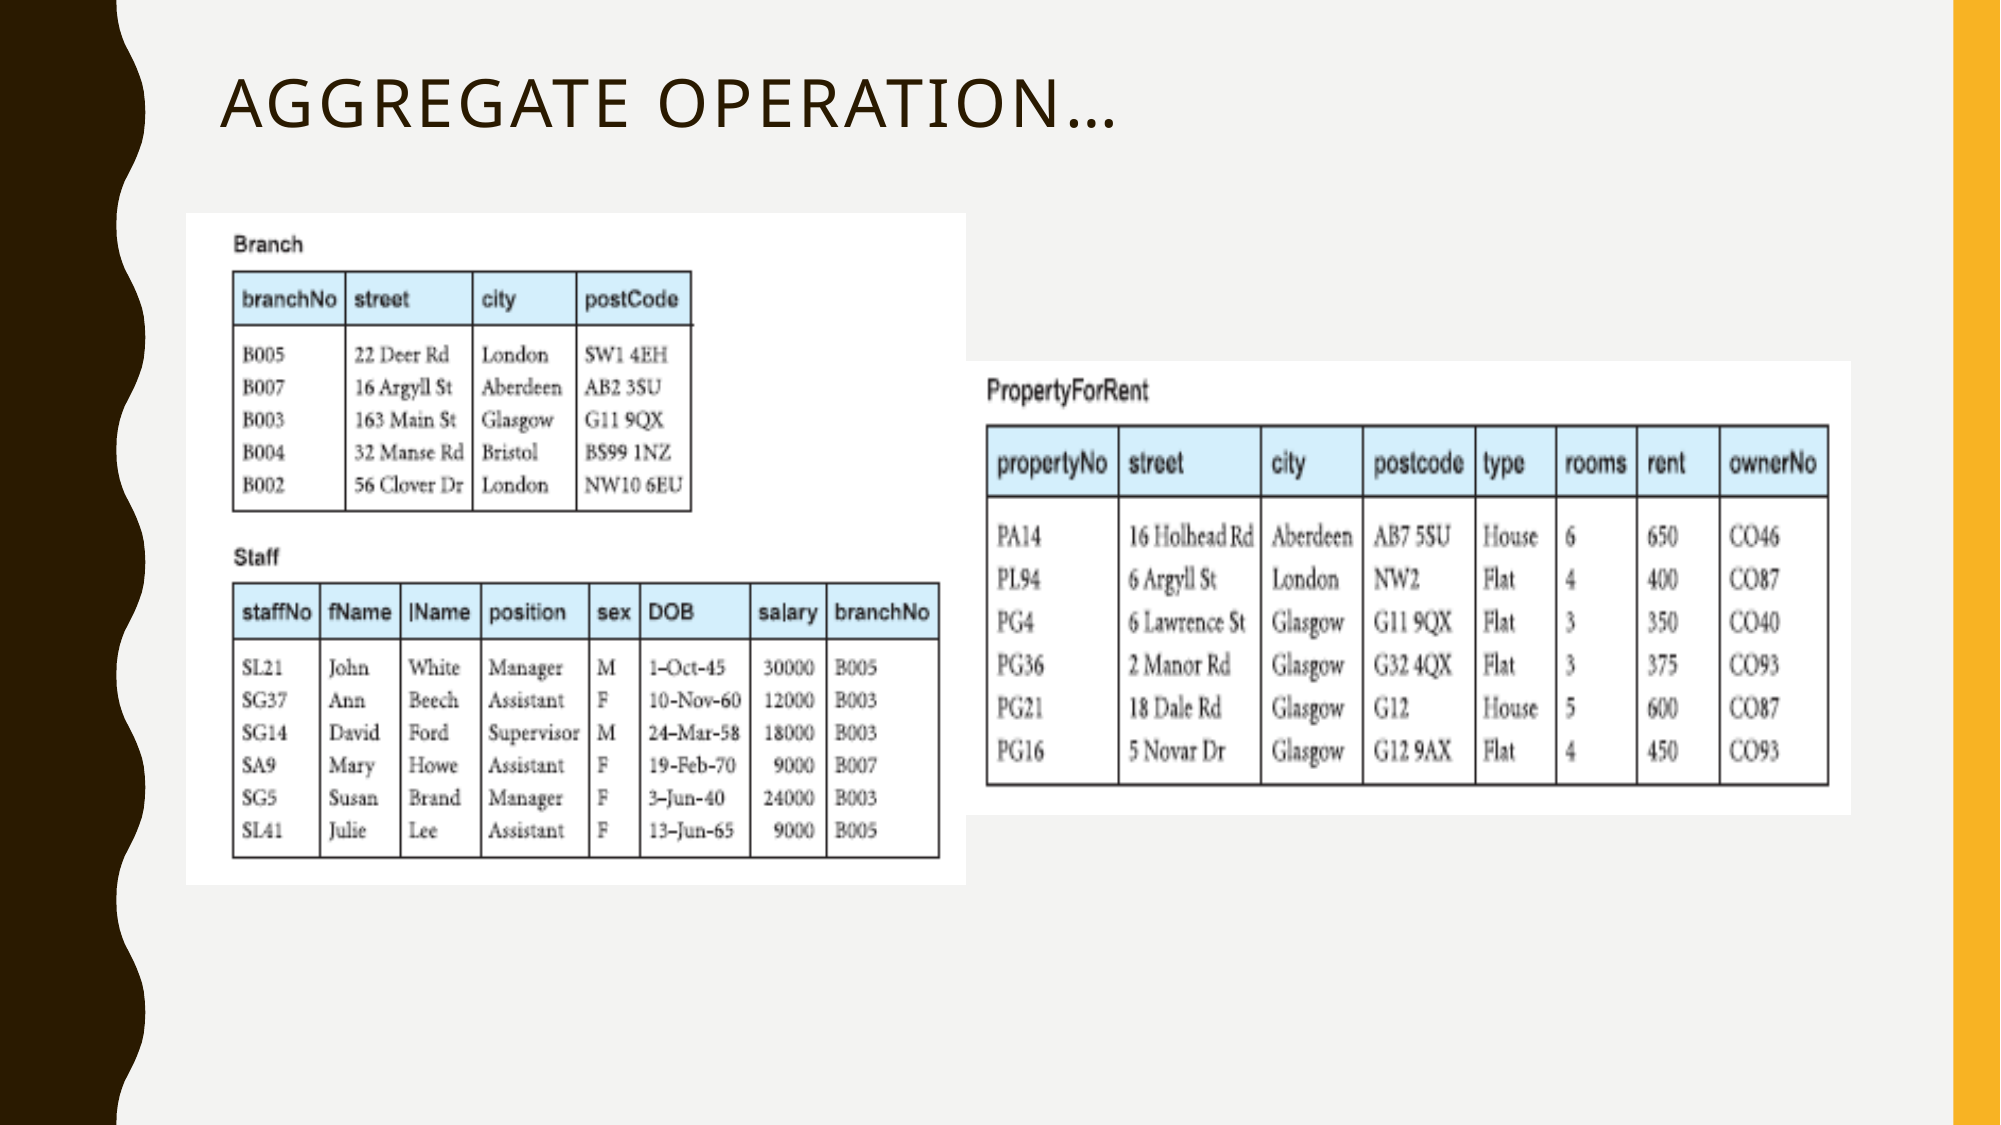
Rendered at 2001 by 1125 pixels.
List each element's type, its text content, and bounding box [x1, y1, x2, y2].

picture [961, 361, 1851, 815]
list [186, 213, 966, 885]
title Aggregate operation… [205, 62, 1875, 308]
